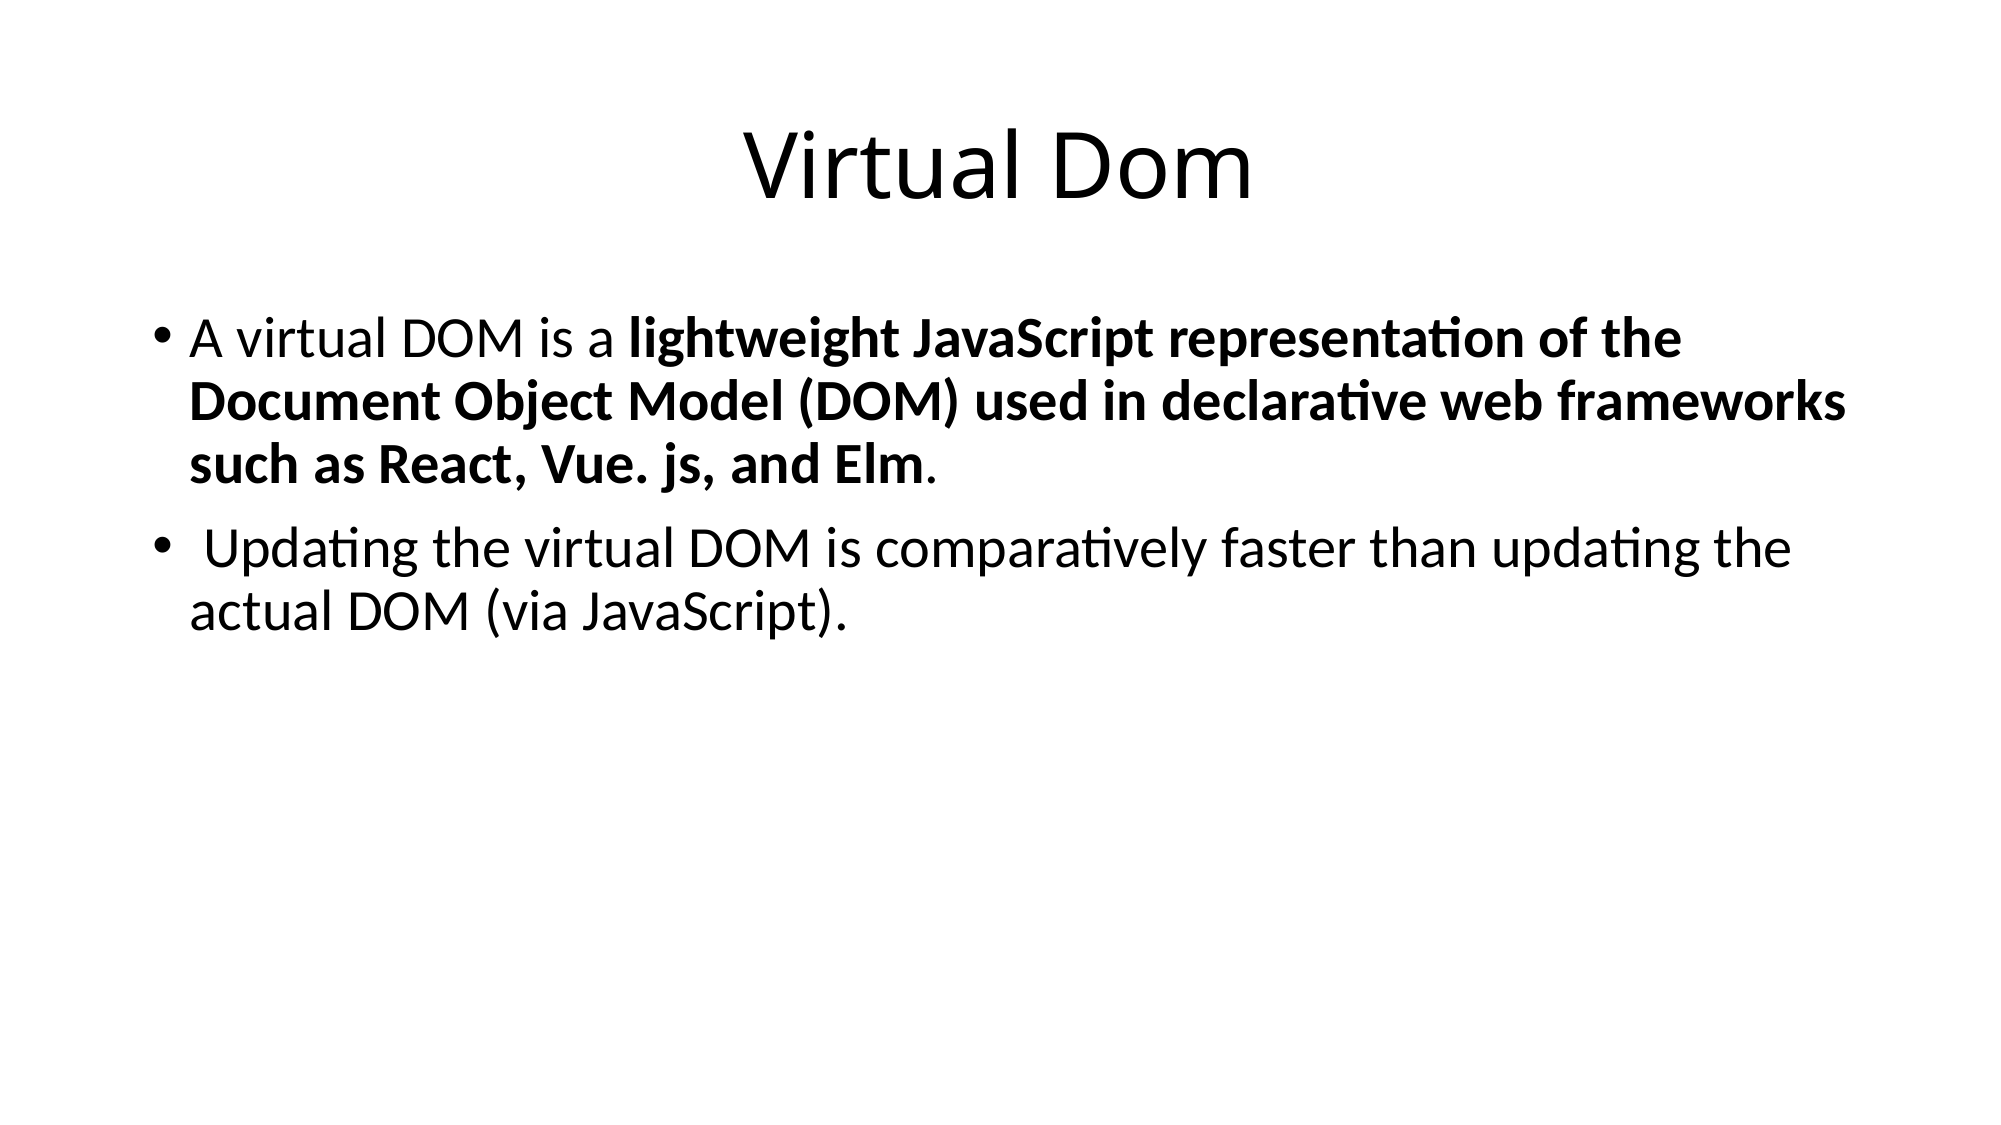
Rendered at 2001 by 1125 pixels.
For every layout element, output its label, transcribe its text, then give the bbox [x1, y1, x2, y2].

title Virtual Dom [137, 59, 1863, 278]
list A virtual DOM is a lightweight JavaScript representation of the Document Object Model (DOM) used in declarative web frameworks such as React, Vue. js, and Elm. Updating the virtual DOM is comparatively faster than updating the actual DOM (via JavaScript). [137, 299, 1863, 1014]
